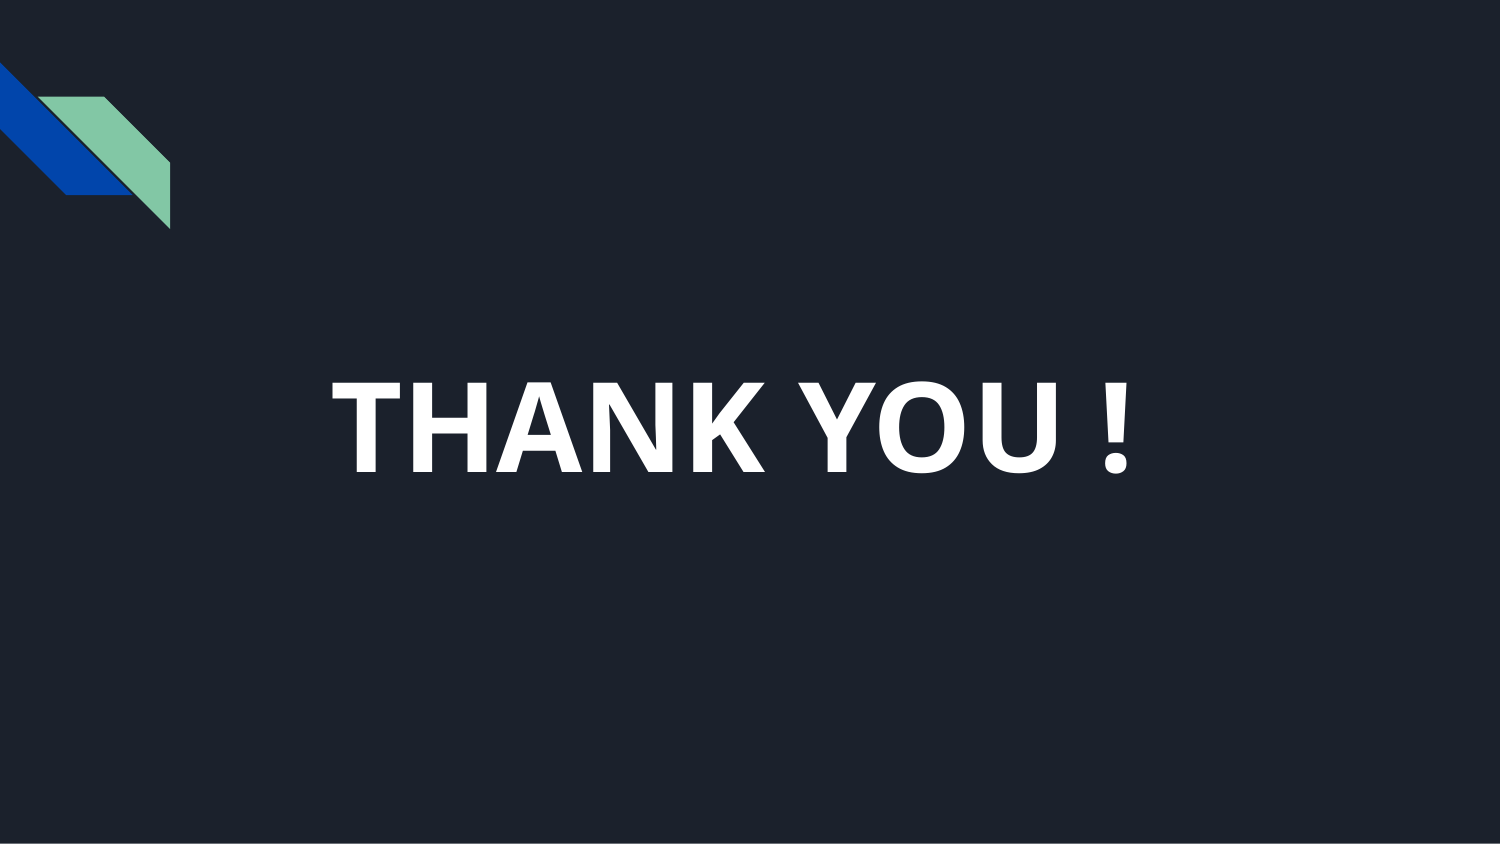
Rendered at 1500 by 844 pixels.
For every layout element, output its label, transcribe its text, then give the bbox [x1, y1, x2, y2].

title THANK YOU ! [328, 345, 1172, 498]
